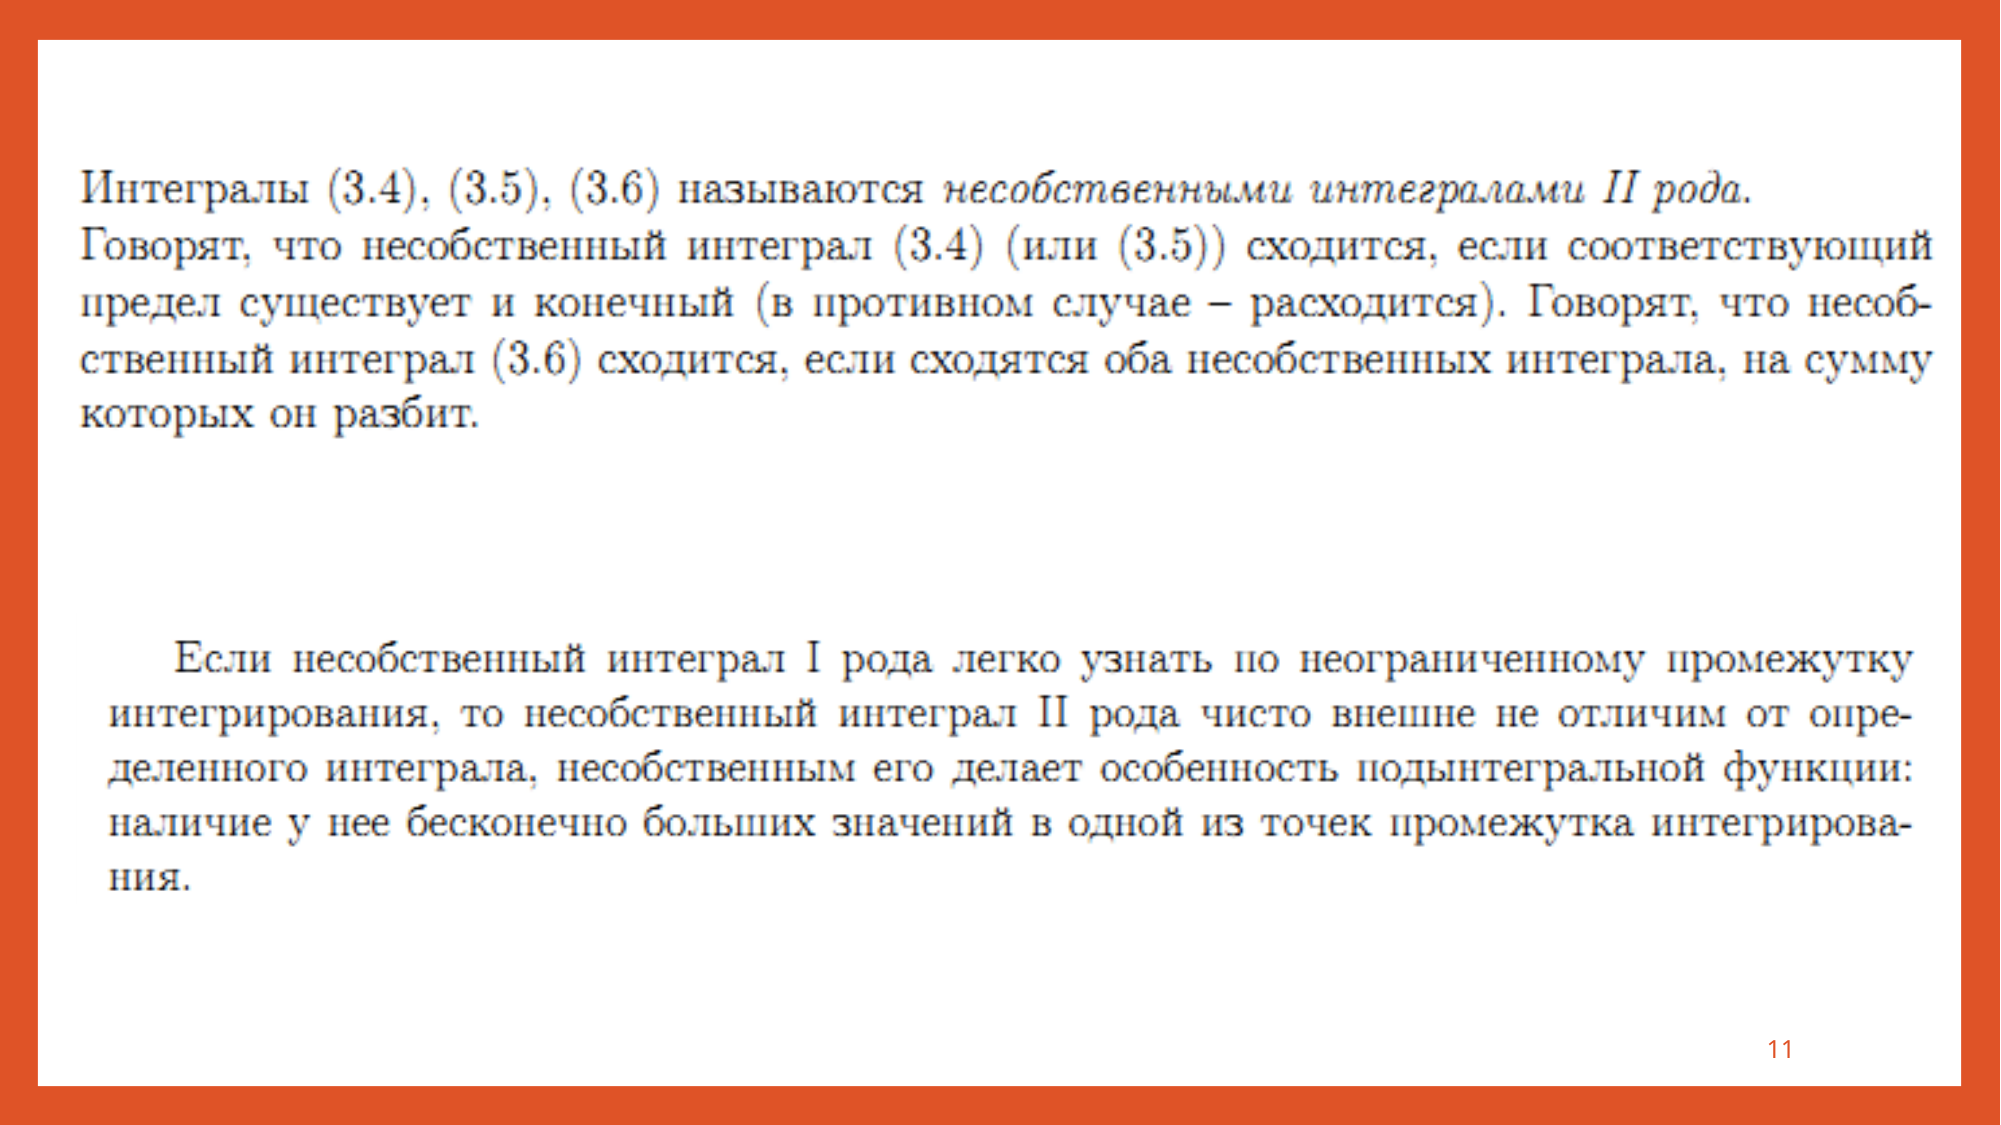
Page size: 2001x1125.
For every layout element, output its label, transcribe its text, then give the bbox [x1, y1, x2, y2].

picture [75, 144, 1938, 455]
picture [75, 613, 1925, 904]
slide_number 11 [1530, 1020, 1811, 1081]
